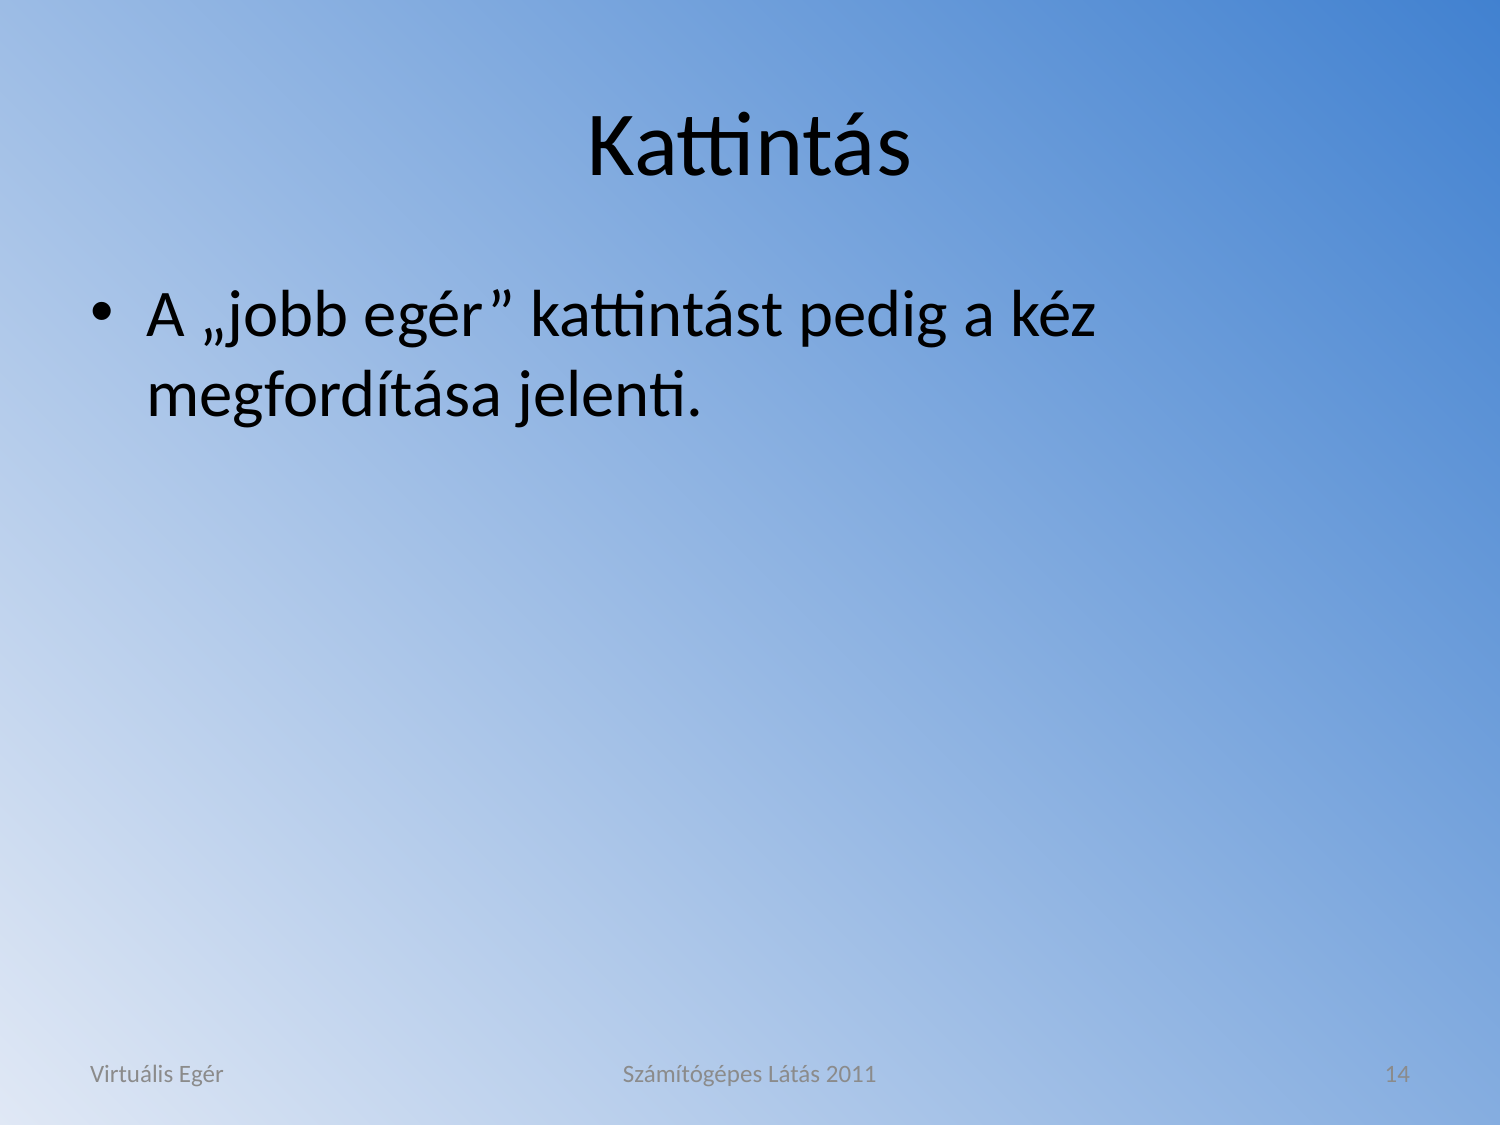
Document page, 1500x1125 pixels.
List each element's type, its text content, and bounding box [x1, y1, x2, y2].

footer Számítógépes Látás 2011 [512, 1042, 988, 1103]
title Kattintás [75, 45, 1425, 233]
slide_number 14 [1074, 1042, 1425, 1103]
slide_number Virtuális Egér [75, 1042, 425, 1103]
list A „jobb egér” kattintást pedig a kéz megfordítása jelenti. [75, 262, 1425, 1005]
